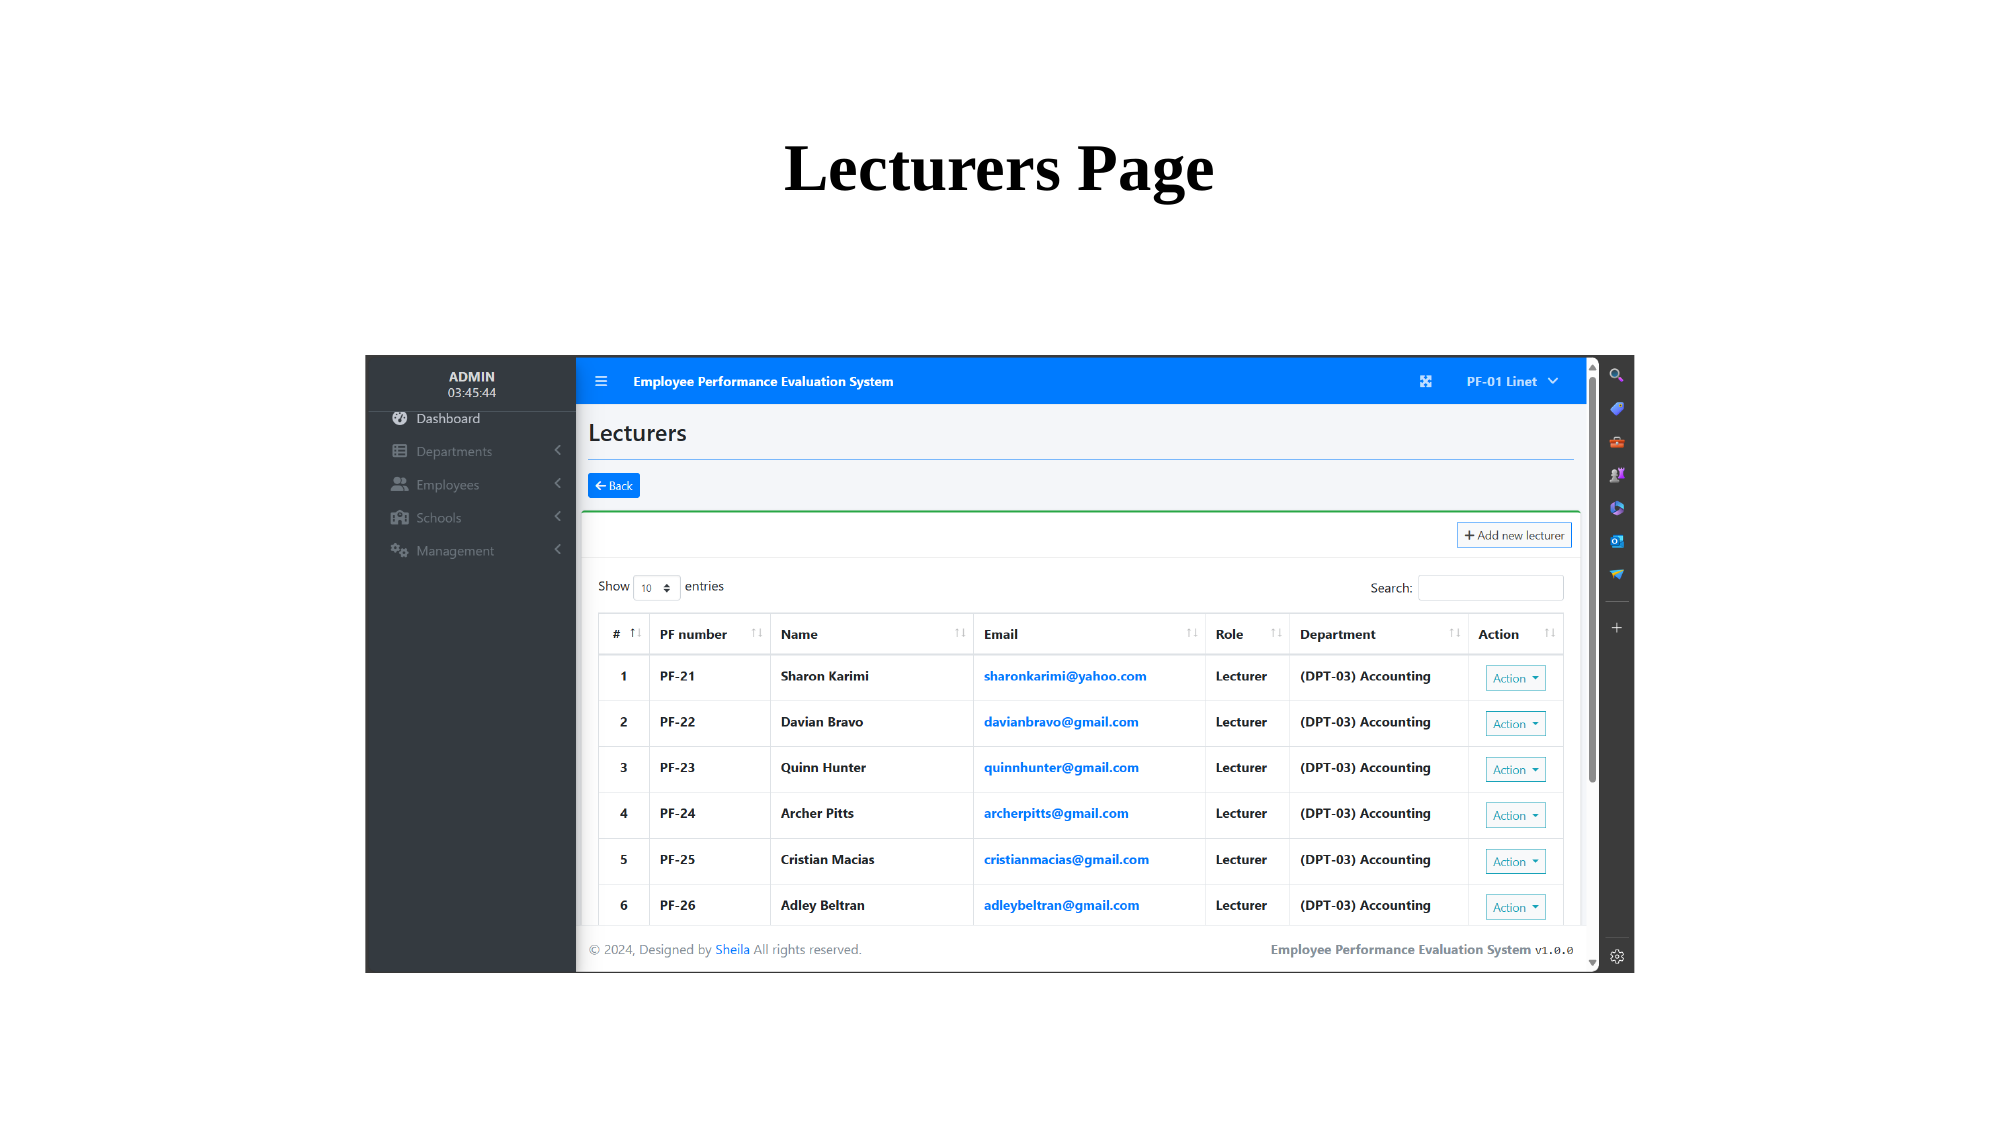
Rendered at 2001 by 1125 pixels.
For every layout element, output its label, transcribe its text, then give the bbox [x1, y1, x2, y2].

title Lecturers Page [137, 59, 1863, 278]
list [365, 355, 1635, 973]
